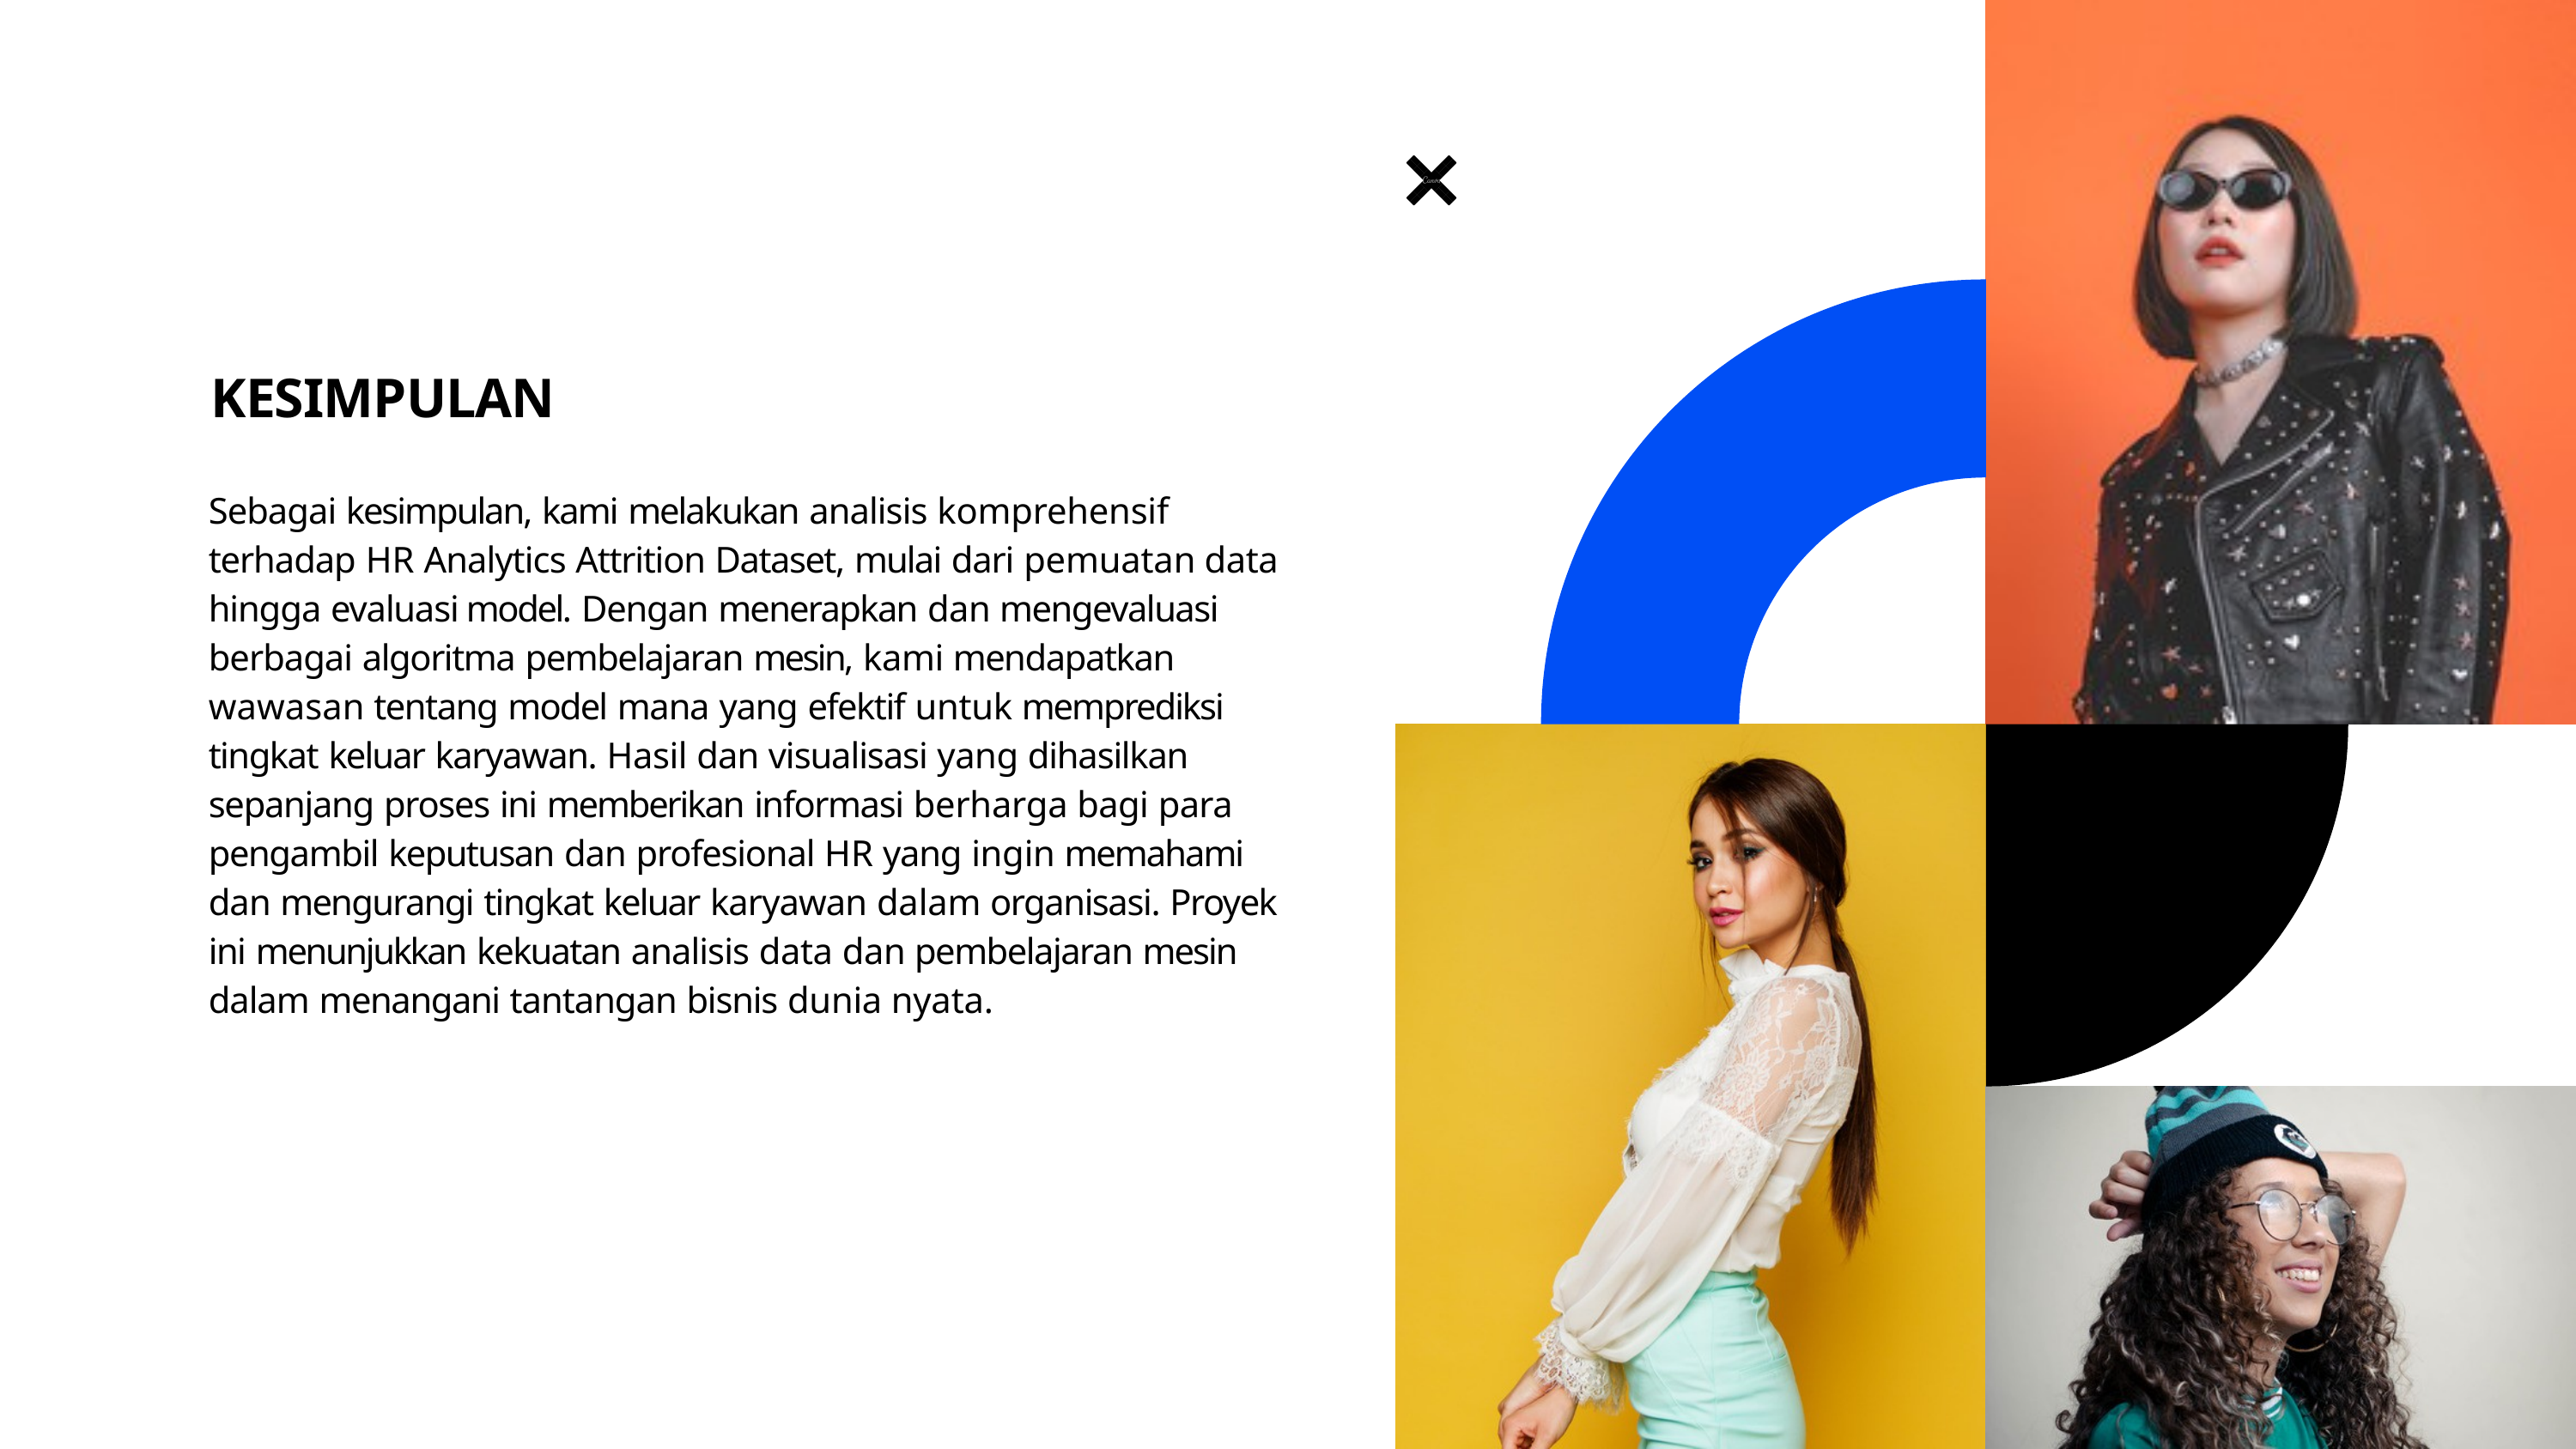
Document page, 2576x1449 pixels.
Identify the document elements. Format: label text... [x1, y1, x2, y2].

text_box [1395, 0, 2576, 1449]
title KESIMPULAN [209, 361, 567, 480]
text_box Sebagai kesimpulan, kami melakukan analisis komprehensif terhadap HR Analytics Attrition Dataset, mulai dari pemuatan data hingga evaluasi model. Dengan menerapkan dan mengevaluasi berbagai algoritma pembelajaran mesin, kami mendapatkan wawasan tentang model mana yang efektif untuk memprediksi tingkat keluar karyawan. Hasil dan visualisasi yang dihasilkan sepanjang proses ini memberikan informasi berharga bagi para pengambil keputusan dan profesional HR yang ingin memahami dan mengurangi tingkat keluar karyawan dalam organisasi. Proyek ini menunjukkan kekuatan analisis data dan pembelajaran mesin dalam menangani tantangan bisnis dunia nyata. [206, 480, 1302, 1021]
